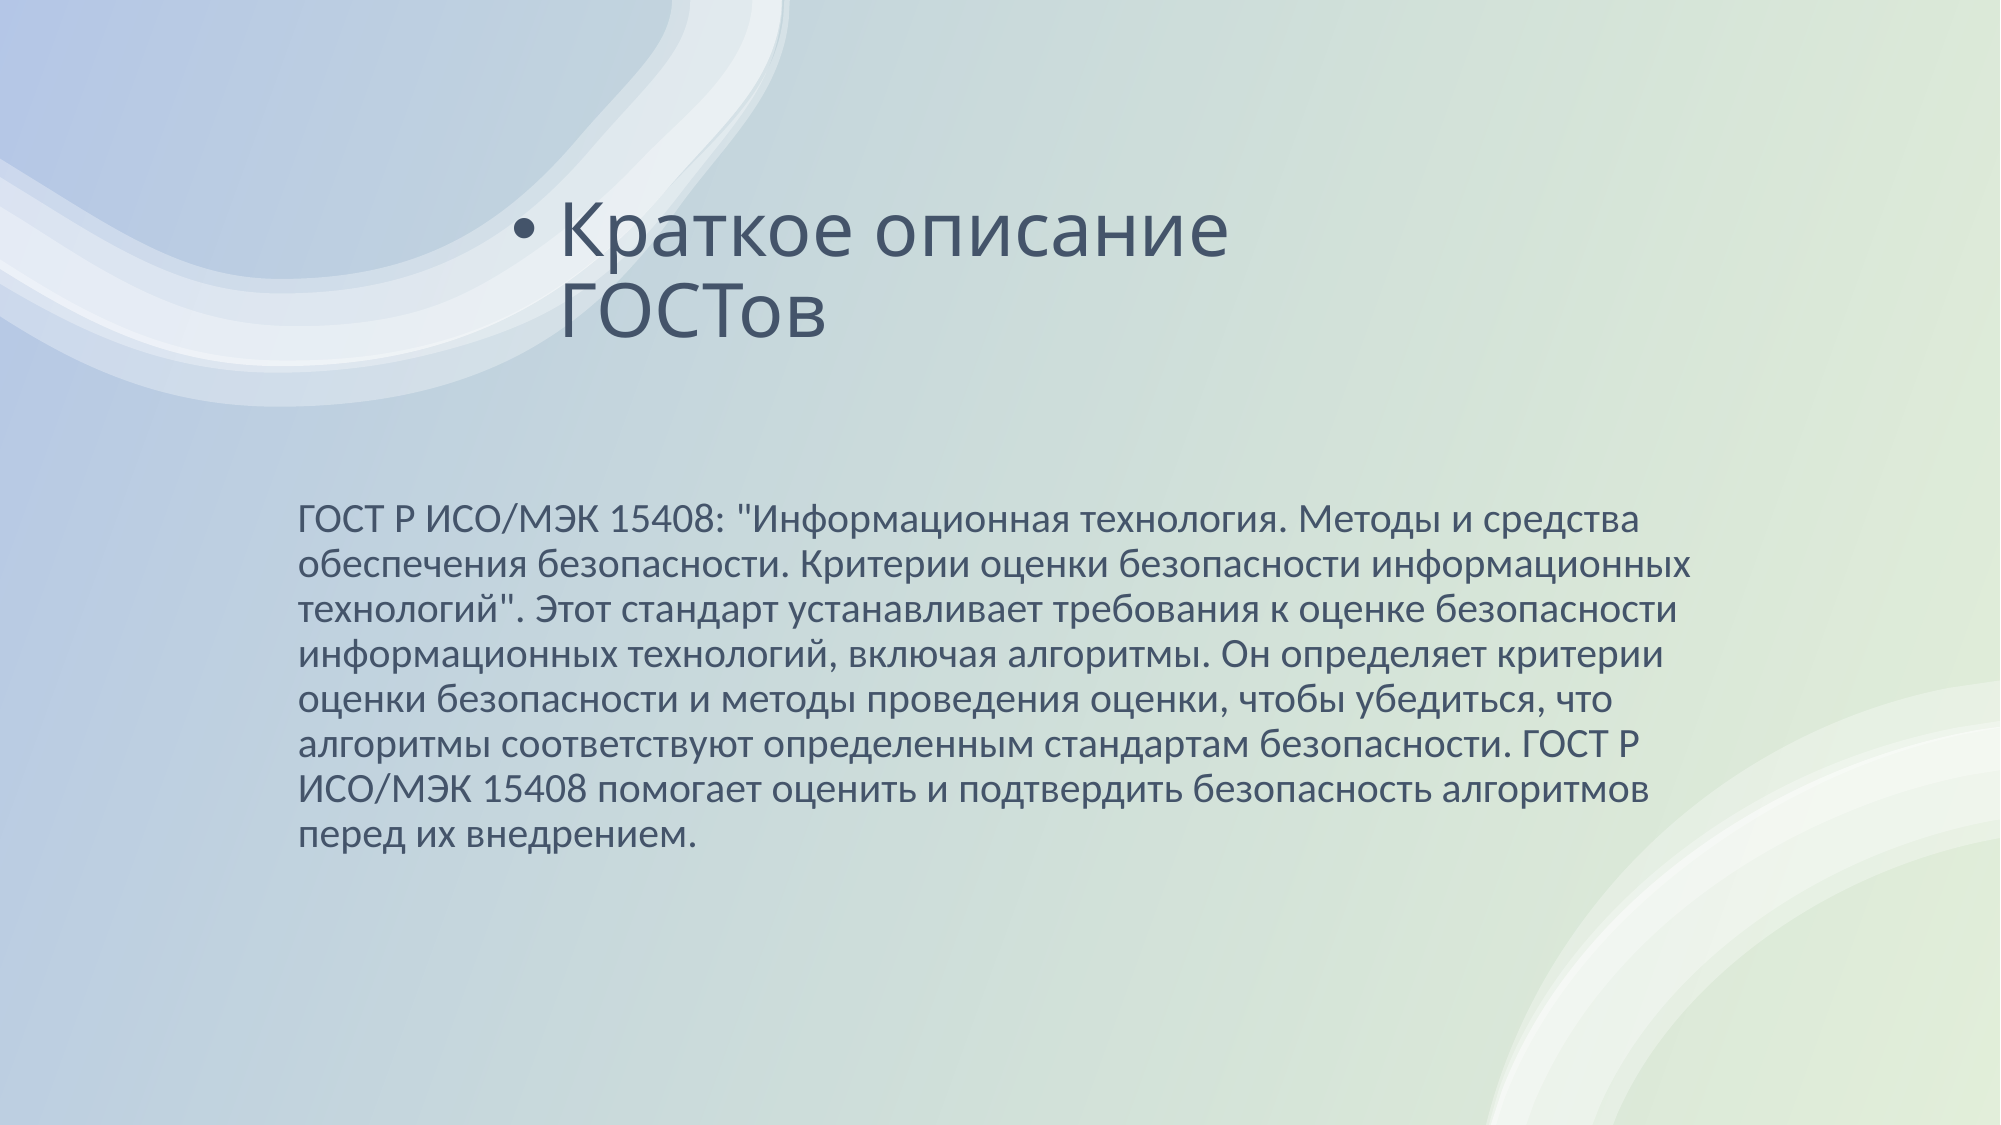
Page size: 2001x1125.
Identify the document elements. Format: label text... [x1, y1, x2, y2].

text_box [0, 0, 790, 407]
text_box [0, 0, 2000, 1125]
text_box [1485, 680, 2000, 1125]
title Краткое описание ГОСТов [496, 162, 1441, 464]
list ГОСТ Р ИСО/МЭК 15408: "Информационная технология. Методы и средства обеспечения безопасности. Критерии оценки безопасности информационных технологий". Этот стандарт устанавливает требования к оценке безопасности информационных технологий, включая алгоритмы. Он определяет критерии оценки безопасности и методы проведения оценки, чтобы убедиться, что алгоритмы соответствуют определенным стандартам безопасности. ГОСТ Р ИСО/МЭК 15408 помогает оценить и подтвердить безопасность алгоритмов перед их внедрением. [282, 488, 1711, 936]
